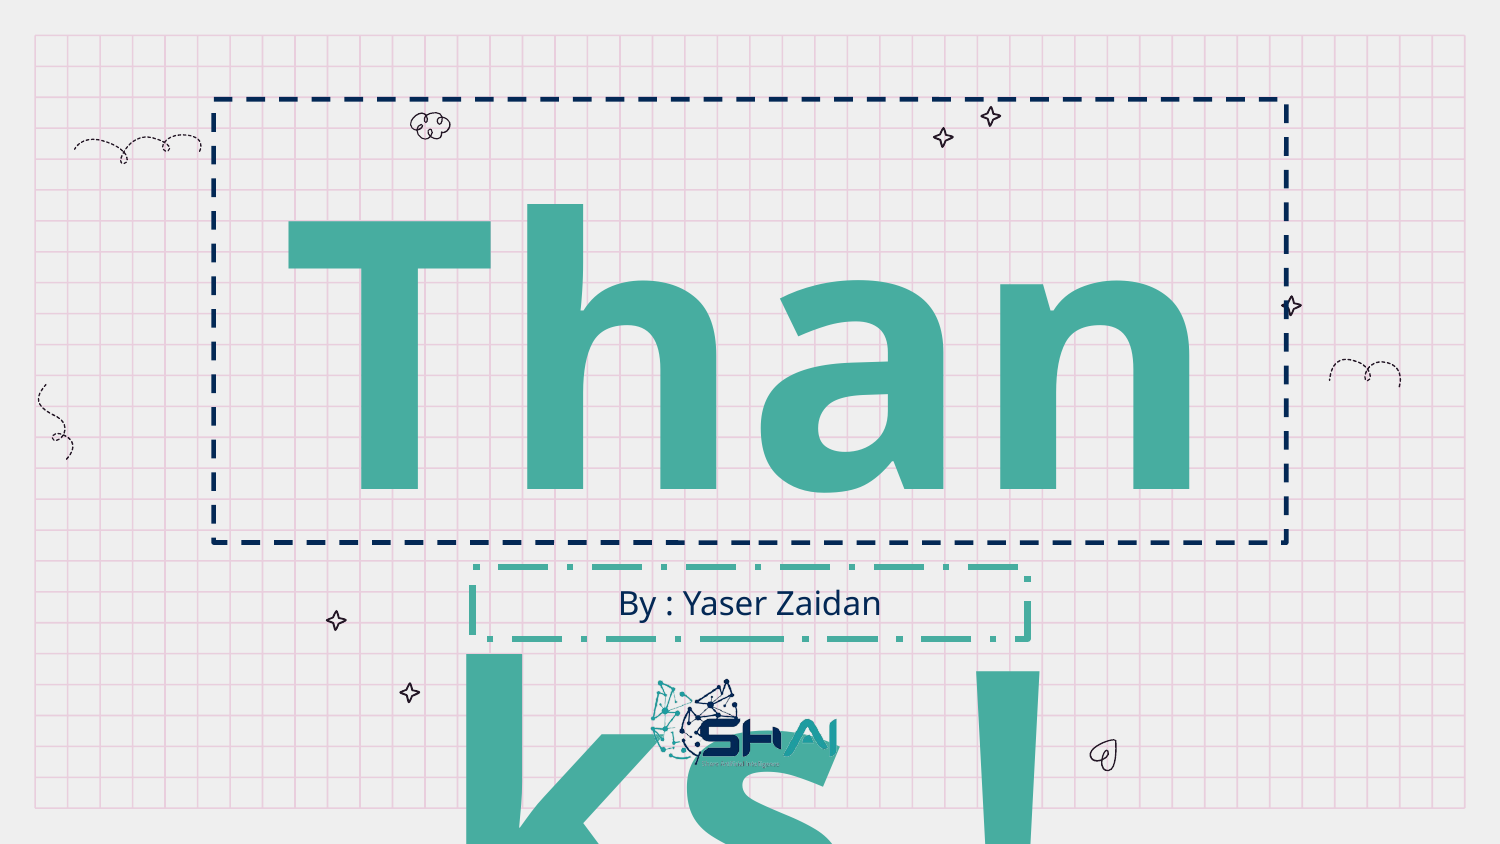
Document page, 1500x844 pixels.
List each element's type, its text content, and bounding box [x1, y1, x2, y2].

subtitle By : Yaser Zaidan [472, 566, 1028, 640]
picture [604, 647, 883, 844]
title Thanks ! [213, 99, 1287, 543]
